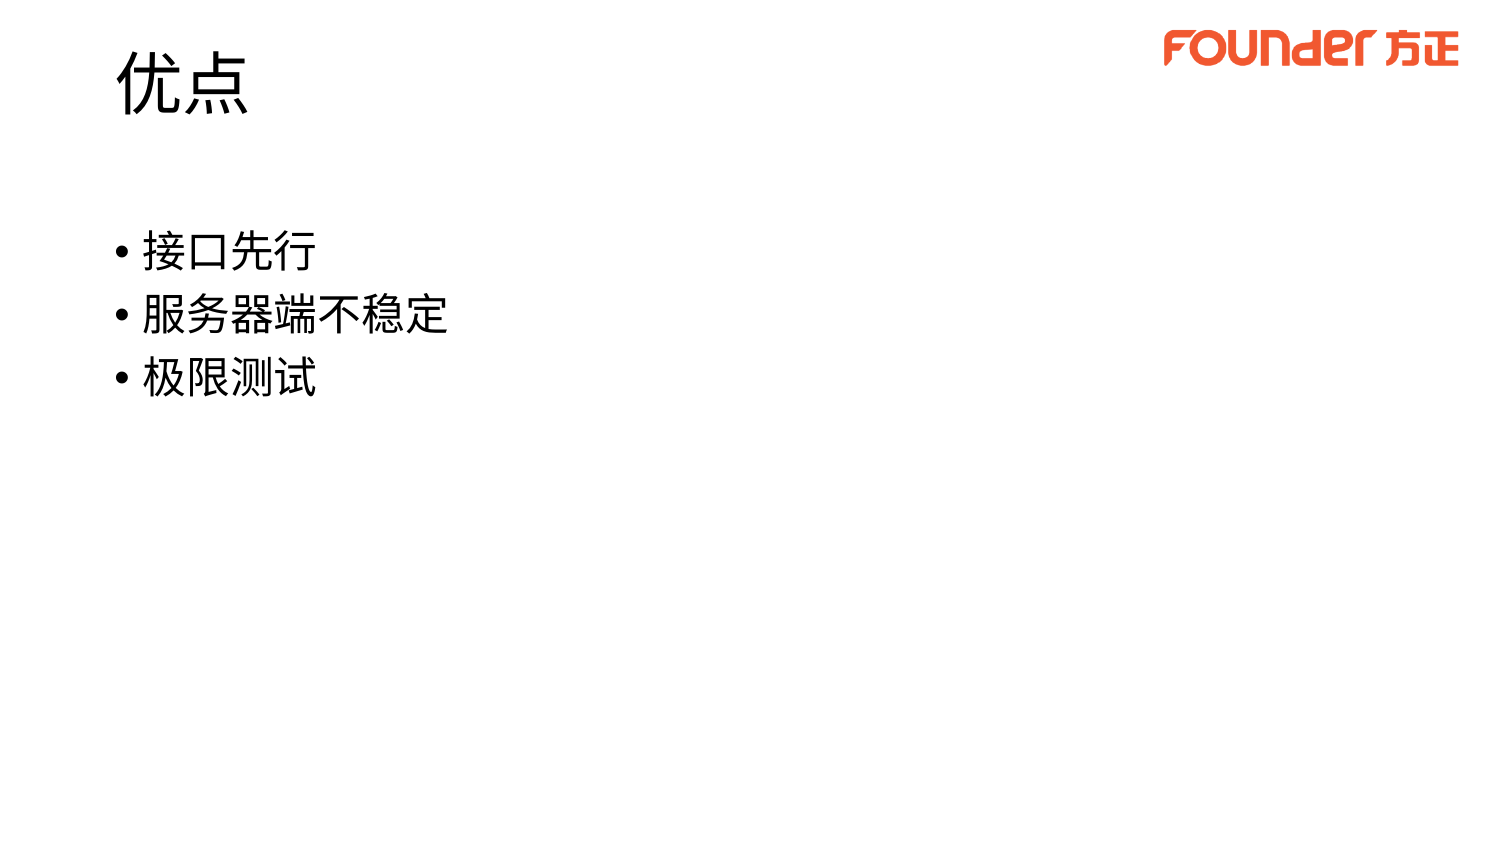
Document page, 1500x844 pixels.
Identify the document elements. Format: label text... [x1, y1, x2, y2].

title 优点 [103, 44, 1397, 208]
list 接口先行 服务器端不稳定 极限测试 [103, 224, 741, 760]
picture [1136, 0, 1485, 102]
